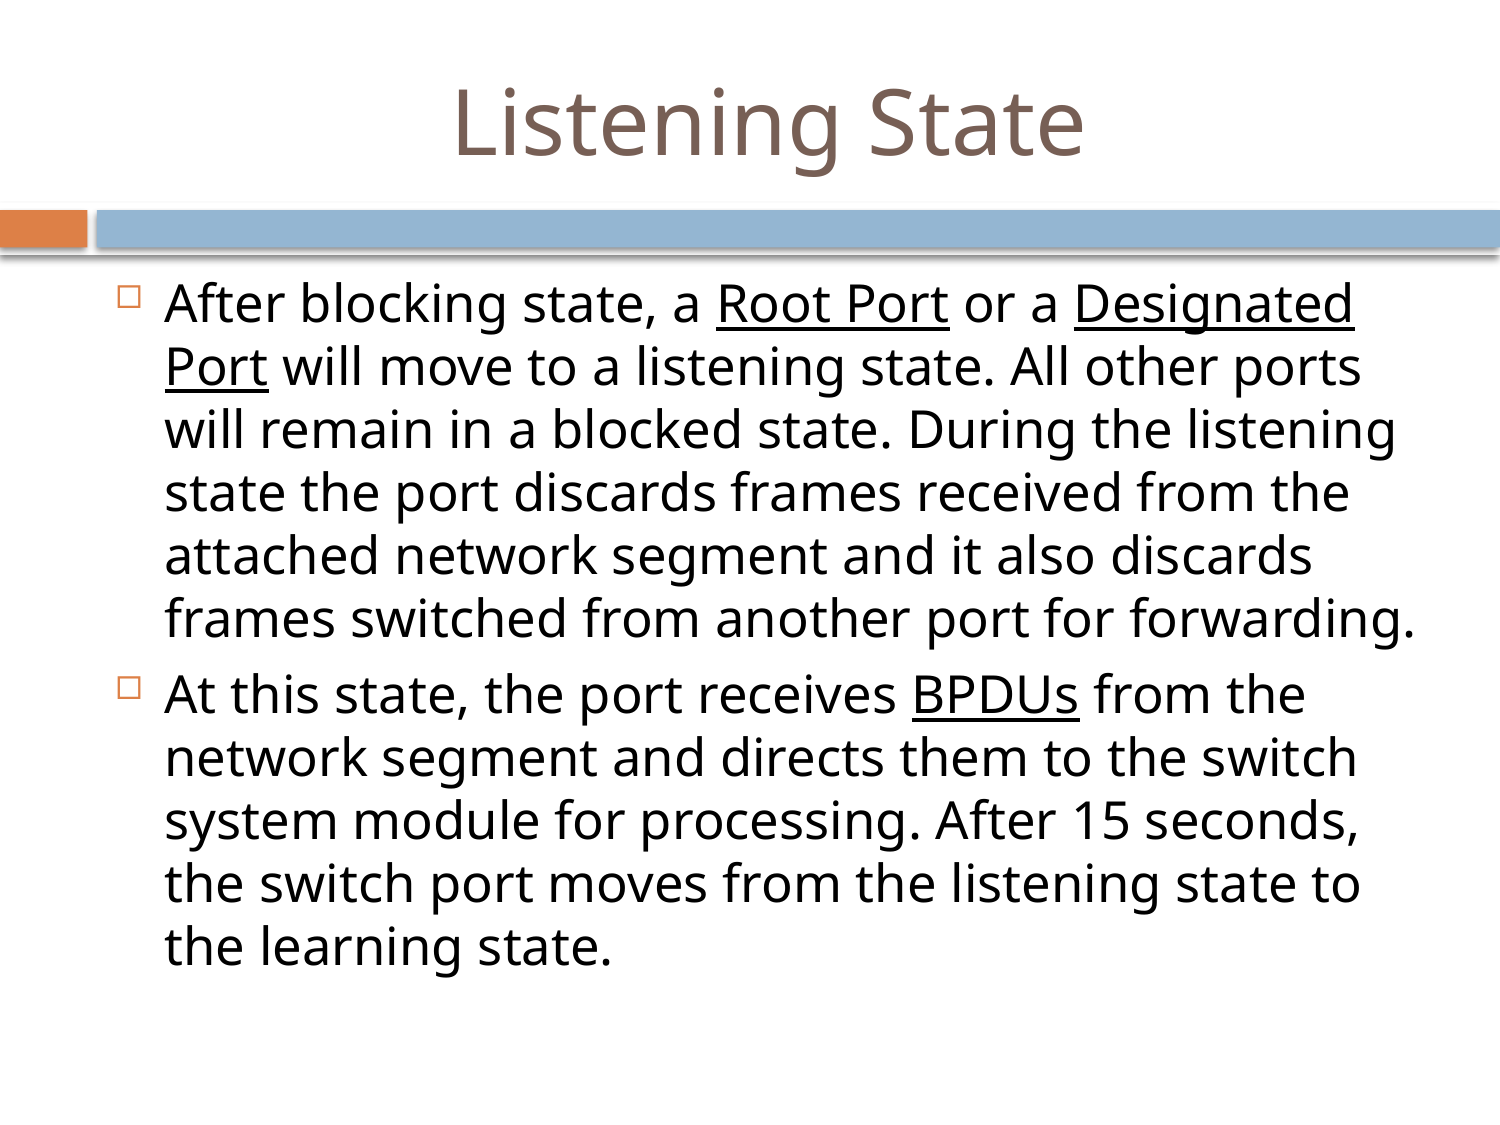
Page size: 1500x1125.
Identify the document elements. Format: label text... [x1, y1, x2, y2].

list After blocking state, a Root Port or a Designated Port will move to a listening state. All other ports will remain in a blocked state. During the listening state the port discards frames received from the attached network segment and it also discards frames switched from another port for forwarding. At this state, the port receives BPDUs from the network segment and directs them to the switch system module for processing. After 15 seconds, the switch port moves from the listening state to the learning state. [100, 262, 1438, 1000]
title Listening State [100, 37, 1438, 200]
